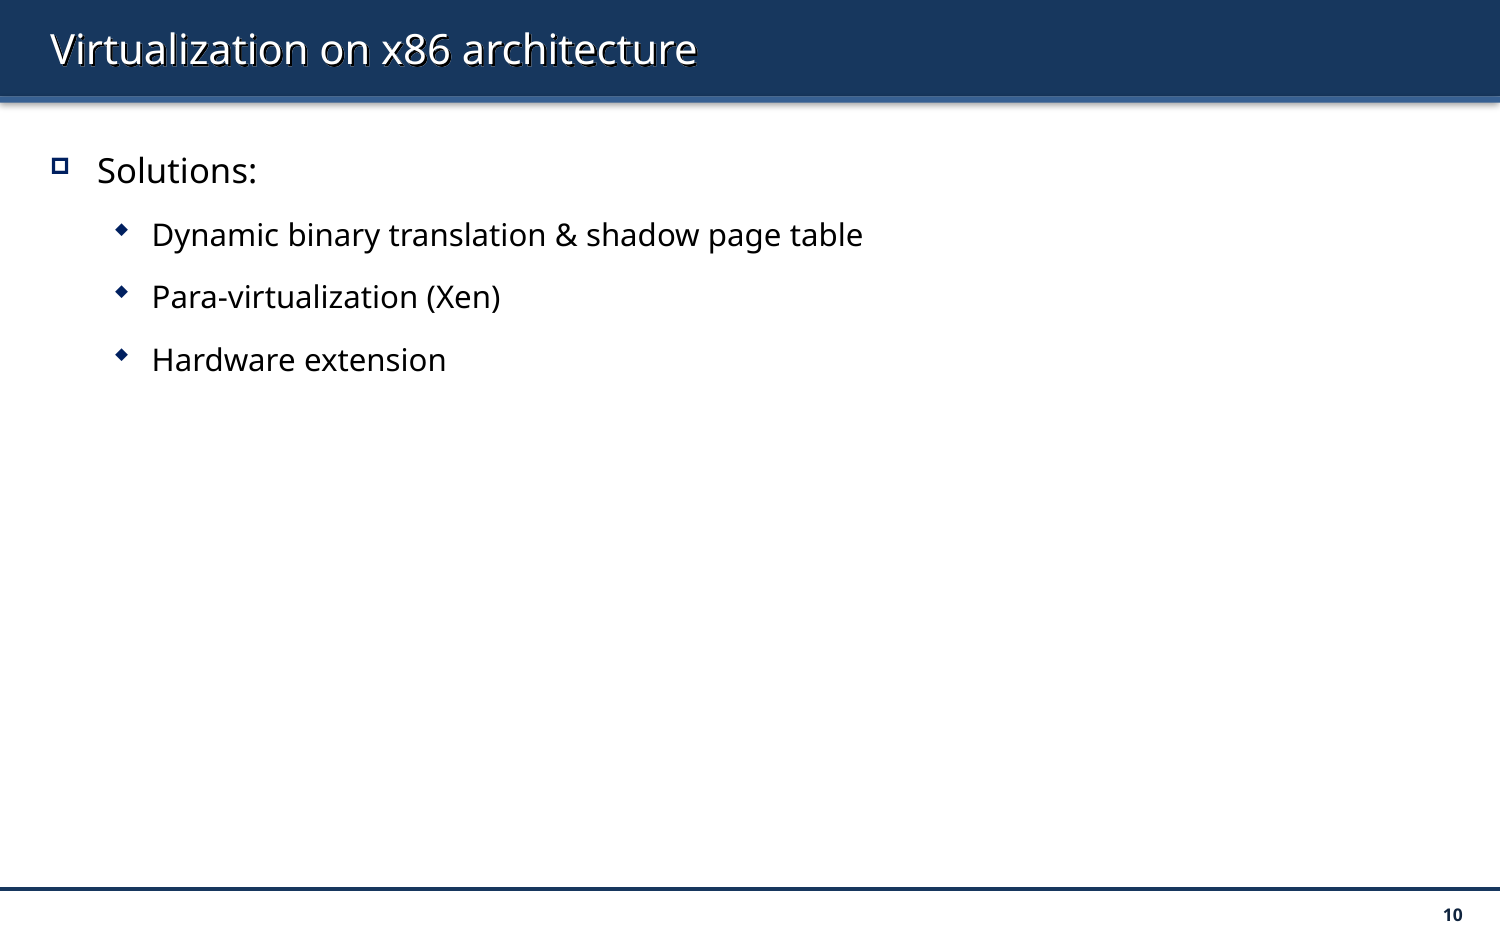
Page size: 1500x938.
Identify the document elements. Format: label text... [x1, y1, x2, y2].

list Solutions: Dynamic binary translation & shadow page table Para-virtualization (Xen) Hardware extension [34, 120, 1477, 873]
title Virtualization on x86 architecture [34, 7, 1477, 88]
slide_number 10 [1306, 900, 1483, 932]
